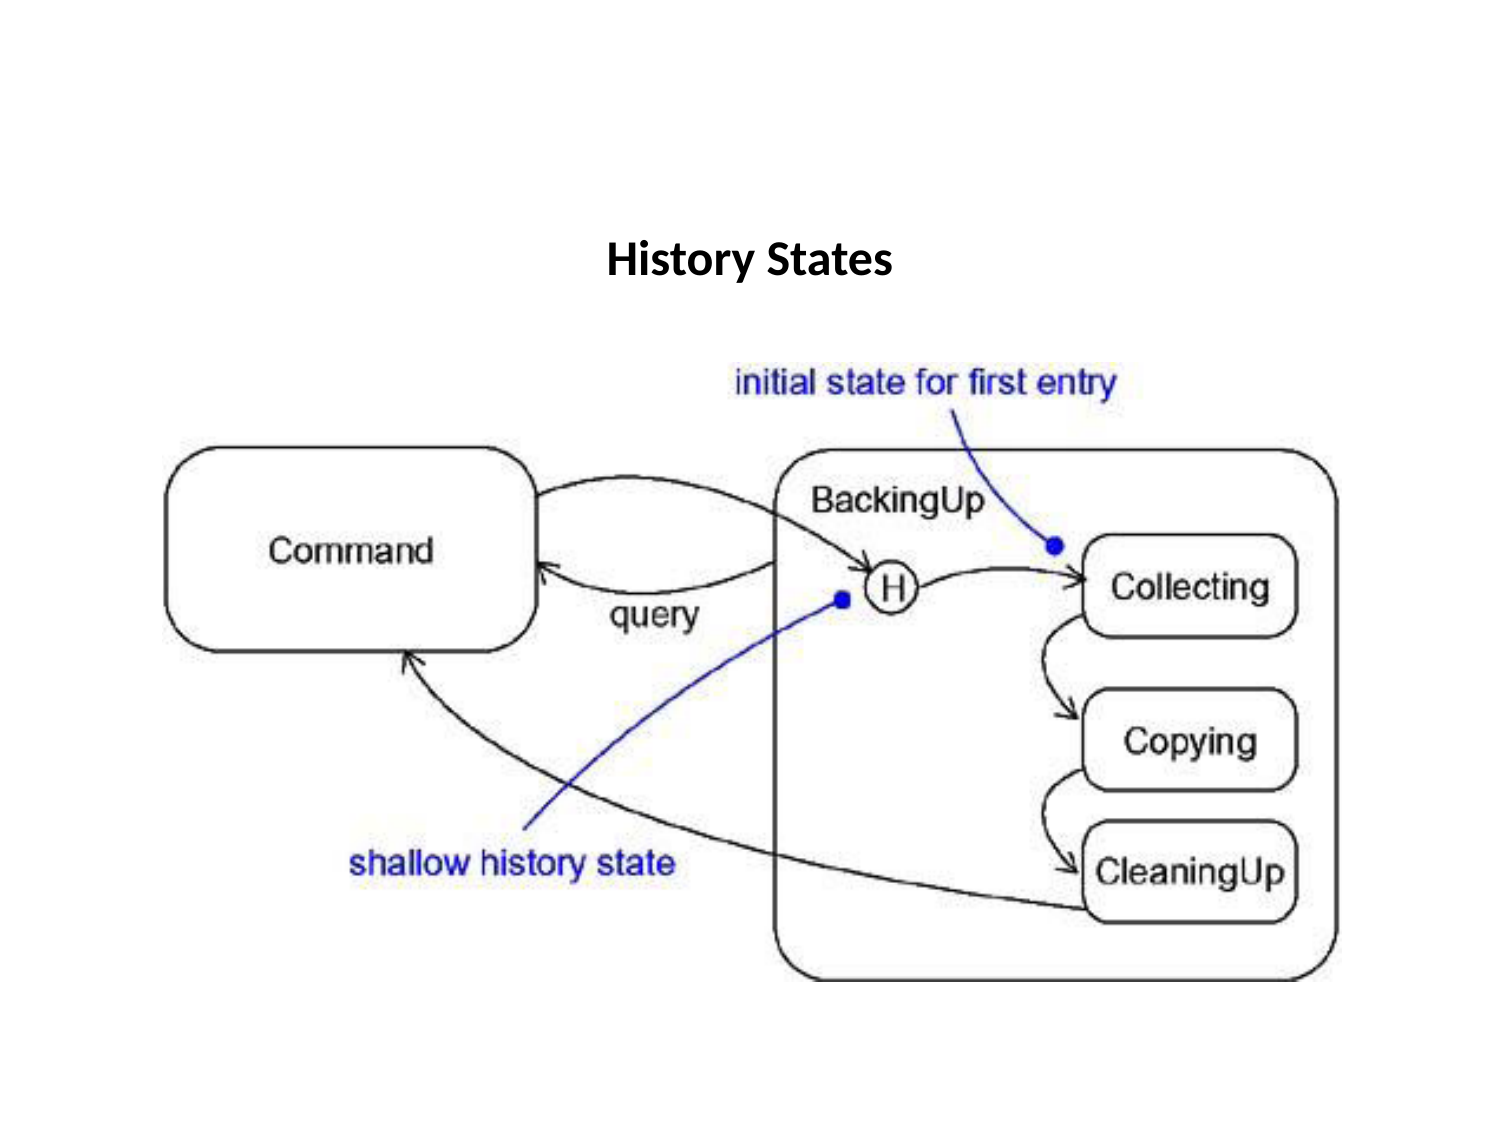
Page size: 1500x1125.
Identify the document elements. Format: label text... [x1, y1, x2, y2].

picture [162, 362, 1342, 982]
title History States [75, 161, 1425, 350]
